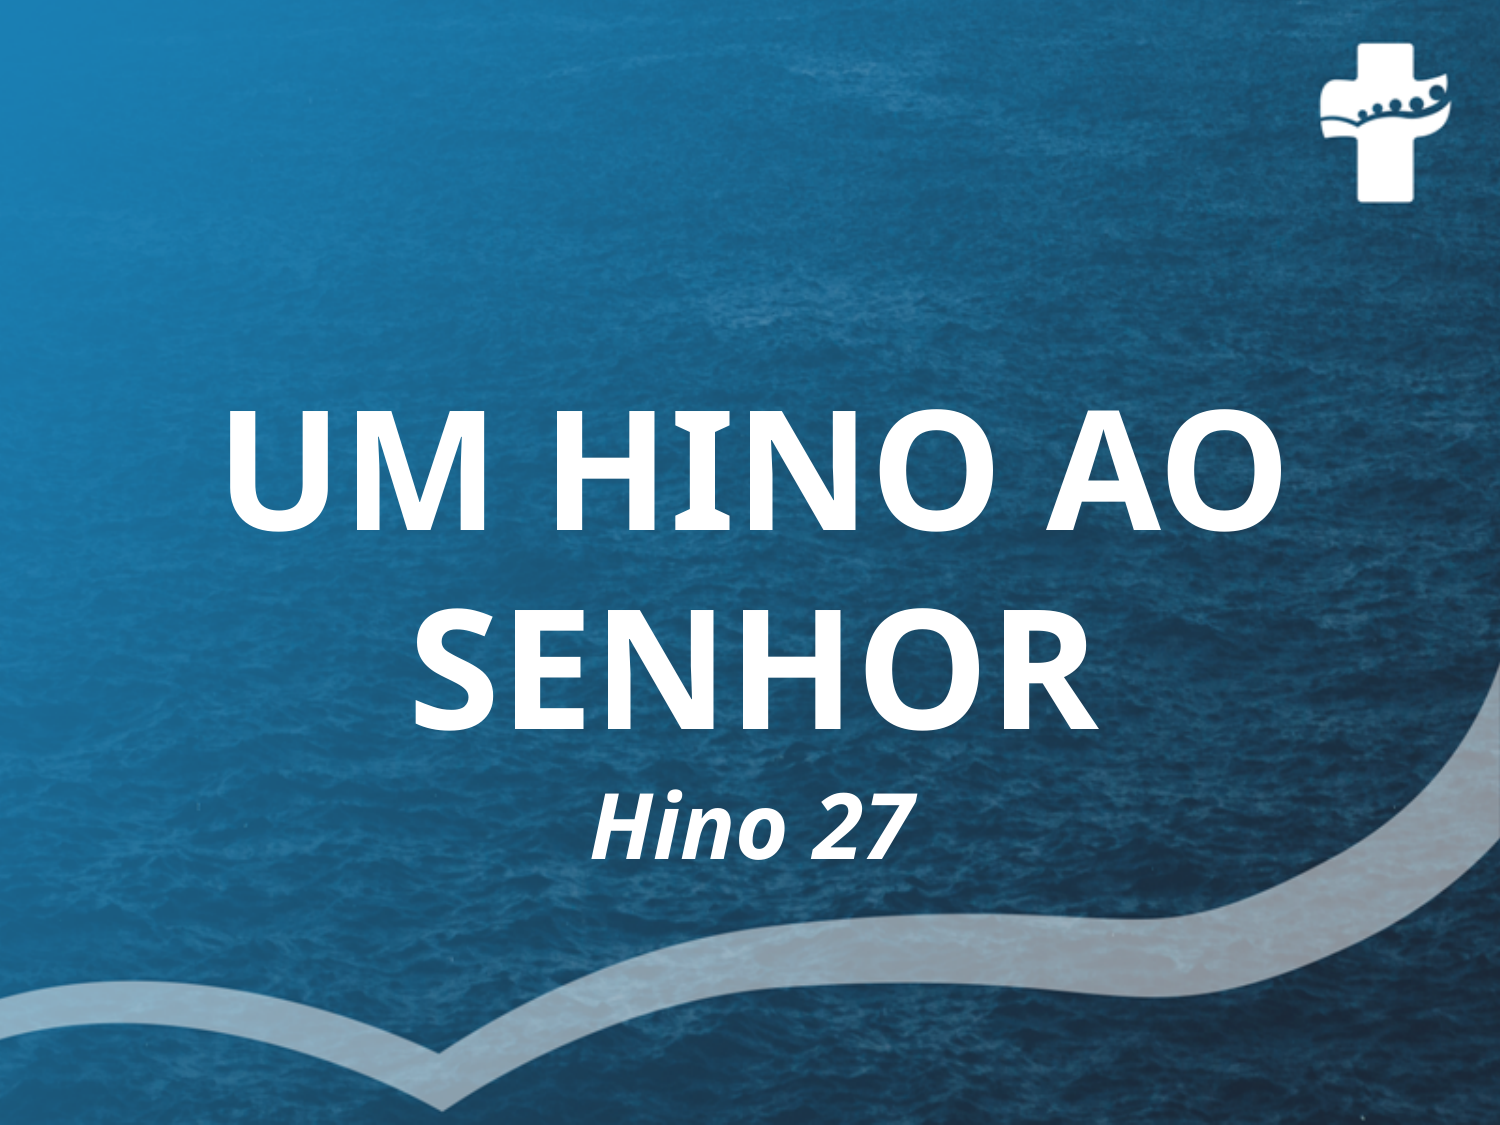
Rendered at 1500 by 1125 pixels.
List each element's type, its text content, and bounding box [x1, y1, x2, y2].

title UM HINO AO SENHOR [7, 469, 1500, 658]
text_box Hino 27 [5, 729, 1498, 917]
picture [0, 0, 1500, 1125]
